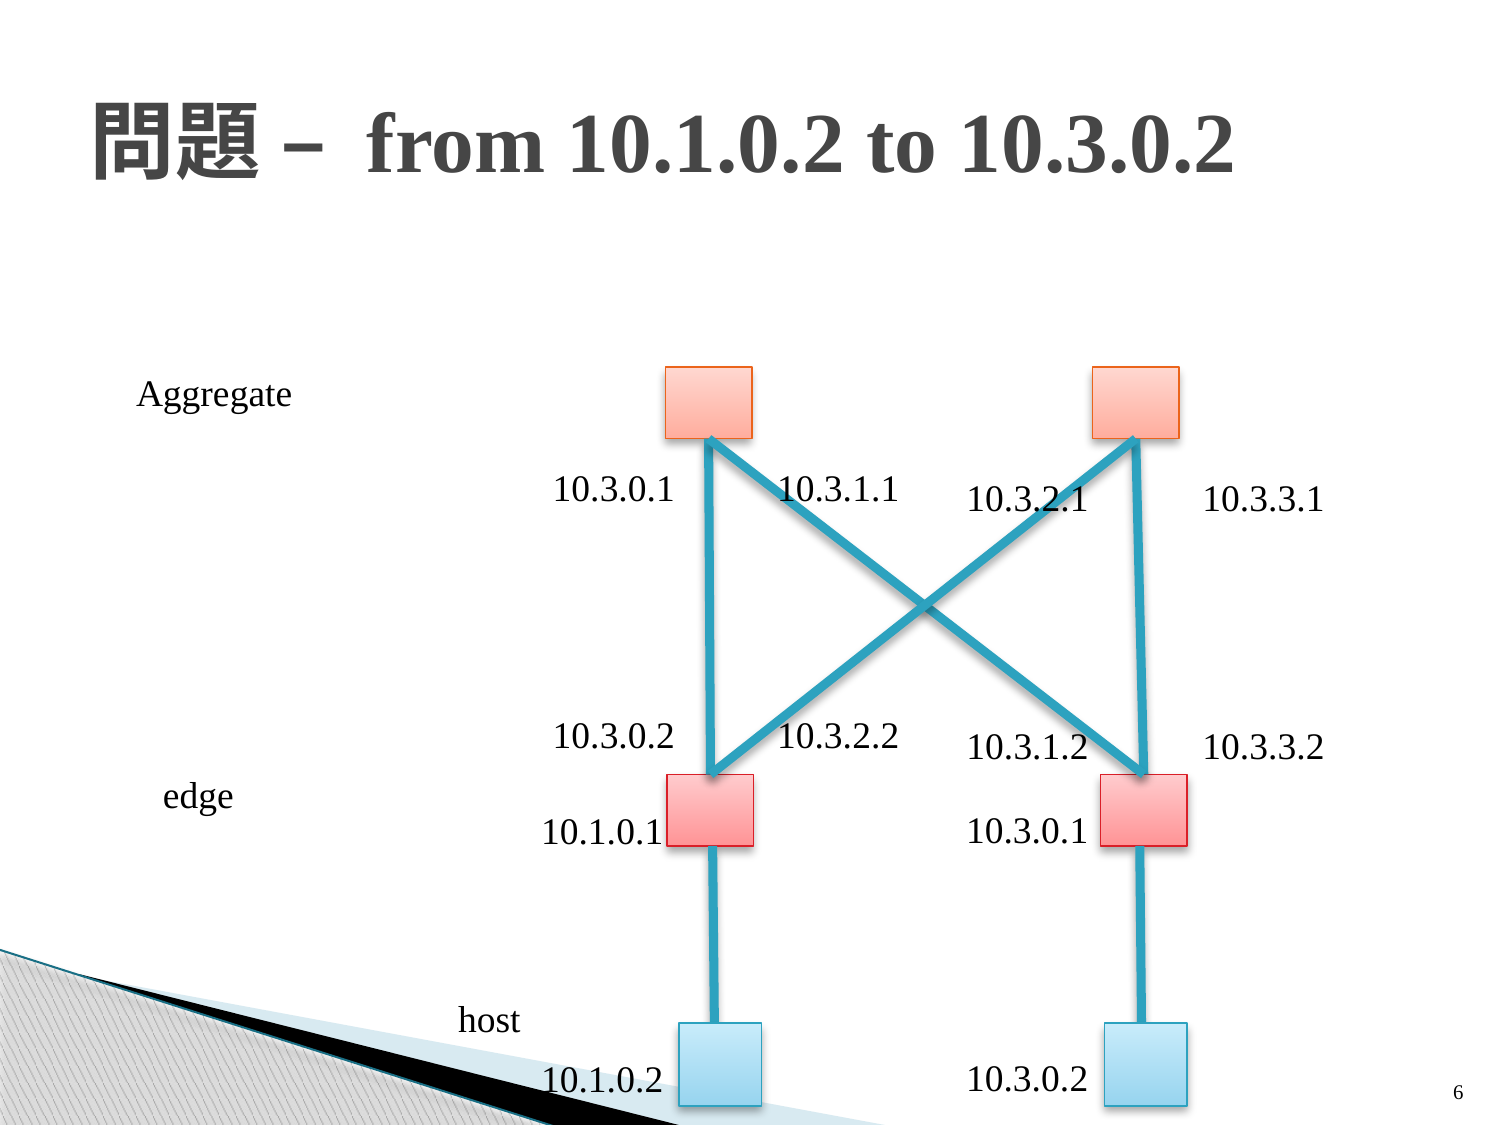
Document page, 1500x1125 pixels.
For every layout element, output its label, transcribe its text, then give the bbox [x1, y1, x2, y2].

text_box [1100, 774, 1188, 847]
title 問題 – from 10.1.0.2 to 10.3.0.2 [75, 45, 1425, 233]
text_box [710, 438, 1137, 775]
text_box 10.1.0.1 [526, 799, 679, 859]
text_box [665, 366, 753, 439]
text_box [1092, 366, 1180, 439]
text_box [666, 774, 754, 847]
text_box [1104, 1022, 1188, 1107]
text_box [1137, 438, 1145, 775]
text_box 10.3.0.1 [951, 798, 1104, 859]
text_box Aggregate [121, 361, 308, 422]
text_box 10.1.0.2 [526, 1047, 679, 1108]
text_box host [443, 987, 536, 1048]
text_box edge [148, 763, 249, 823]
text_box 10.3.3.1 [1187, 466, 1340, 527]
text_box 10.3.0.2 [951, 1046, 1104, 1107]
text_box [678, 1022, 762, 1107]
text_box 10.3.0.1 [537, 456, 690, 516]
slide_number 6 [1418, 1051, 1479, 1112]
text_box 10.3.0.2 [537, 704, 690, 764]
text_box 10.3.3.2 [1187, 714, 1340, 775]
